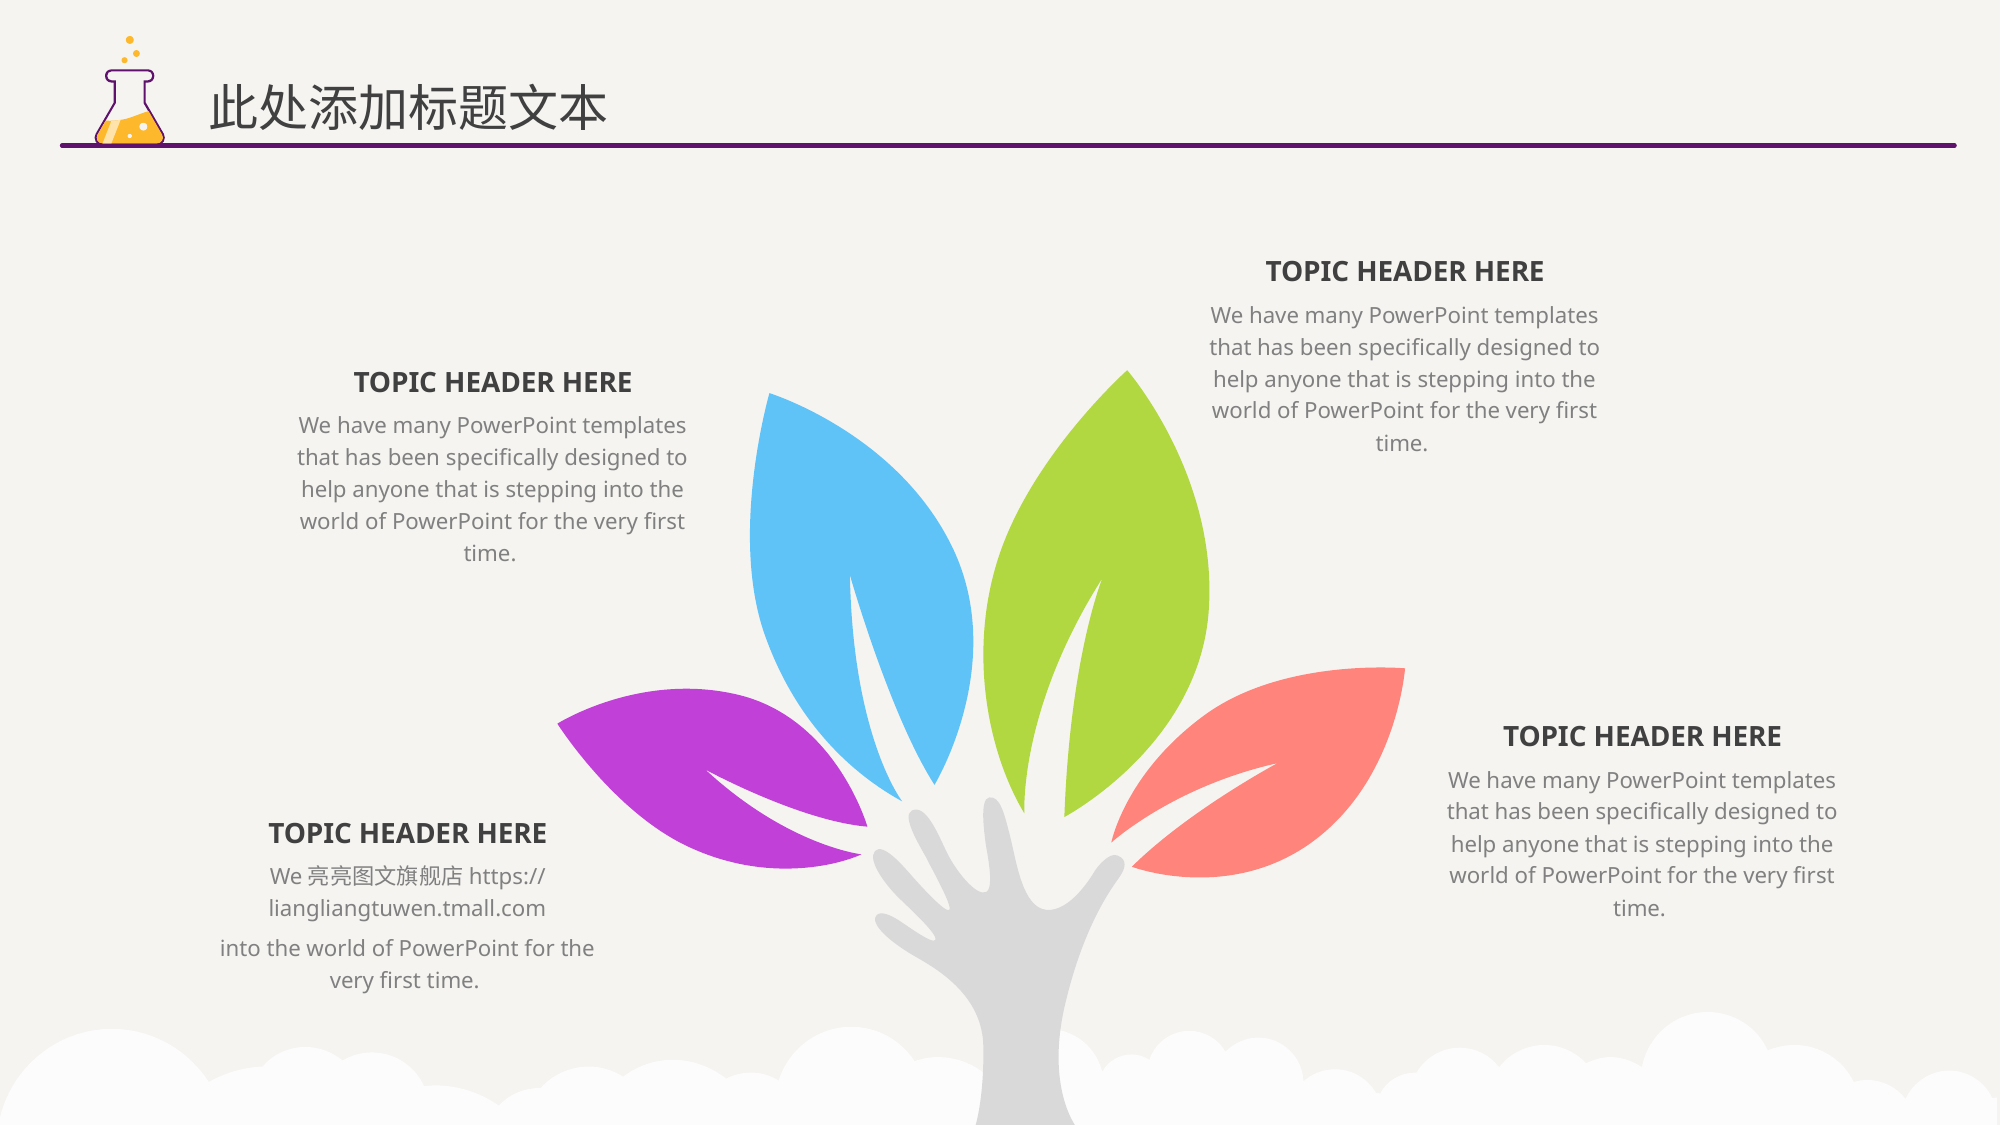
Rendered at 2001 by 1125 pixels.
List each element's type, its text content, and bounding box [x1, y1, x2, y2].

text_box 此处添加标题文本 [193, 69, 624, 143]
text_box [983, 370, 1210, 818]
text_box [1111, 667, 1406, 878]
text_box TOPIC HEADER HERE We have many PowerPoint templates that has been specifically designed to help anyone that is stepping into the world of PowerPoint for the very first time. [1203, 247, 1607, 456]
text_box TOPIC HEADER HERE We亮亮图文旗舰店https://liangliangtuwen.tmall.com into the world of PowerPoint for the very first time. [206, 808, 610, 994]
text_box TOPIC HEADER HERE We have many PowerPoint templates that has been specifically designed to help anyone that is stepping into the world of PowerPoint for the very first time. [1440, 712, 1845, 921]
text_box [749, 393, 974, 802]
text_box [94, 35, 166, 146]
text_box [557, 688, 868, 869]
text_box TOPIC HEADER HERE We have many PowerPoint templates that has been specifically designed to help anyone that is stepping into the world of PowerPoint for the very first time. [291, 357, 695, 566]
text_box [873, 797, 1125, 1125]
